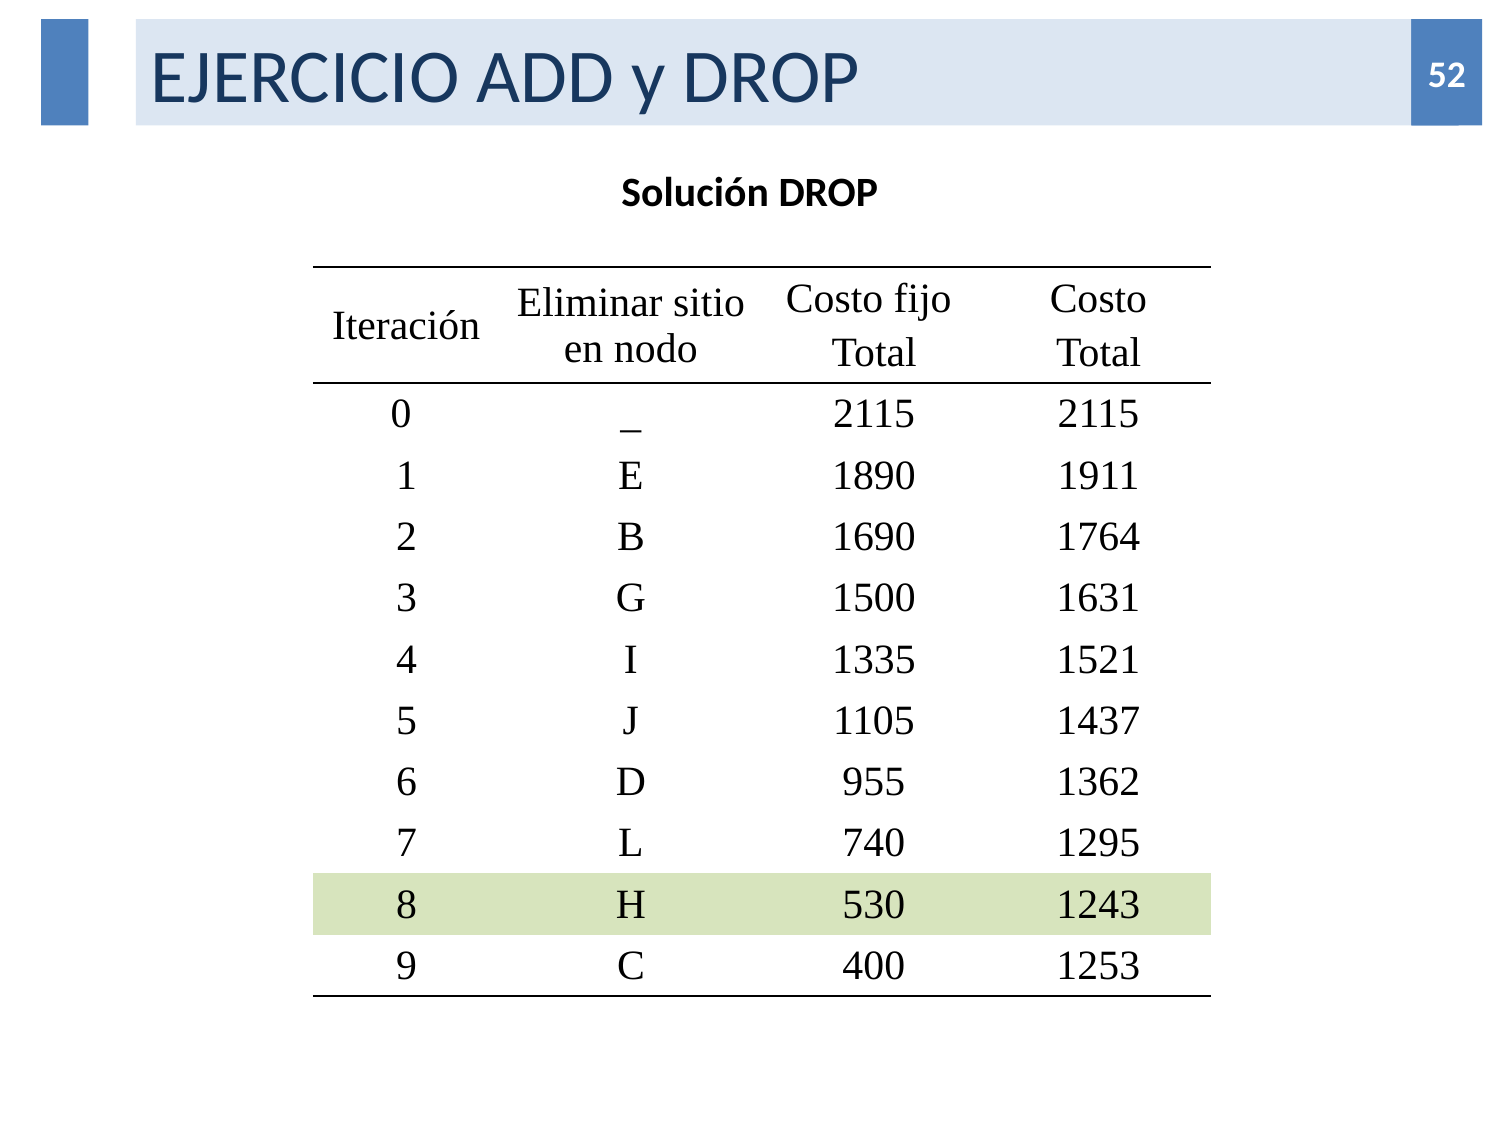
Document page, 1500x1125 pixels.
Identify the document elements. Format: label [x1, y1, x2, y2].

title [135, 19, 1409, 125]
text_box [25, 0, 1484, 268]
table_header [313, 268, 1211, 382]
table_cell [313, 384, 1211, 995]
